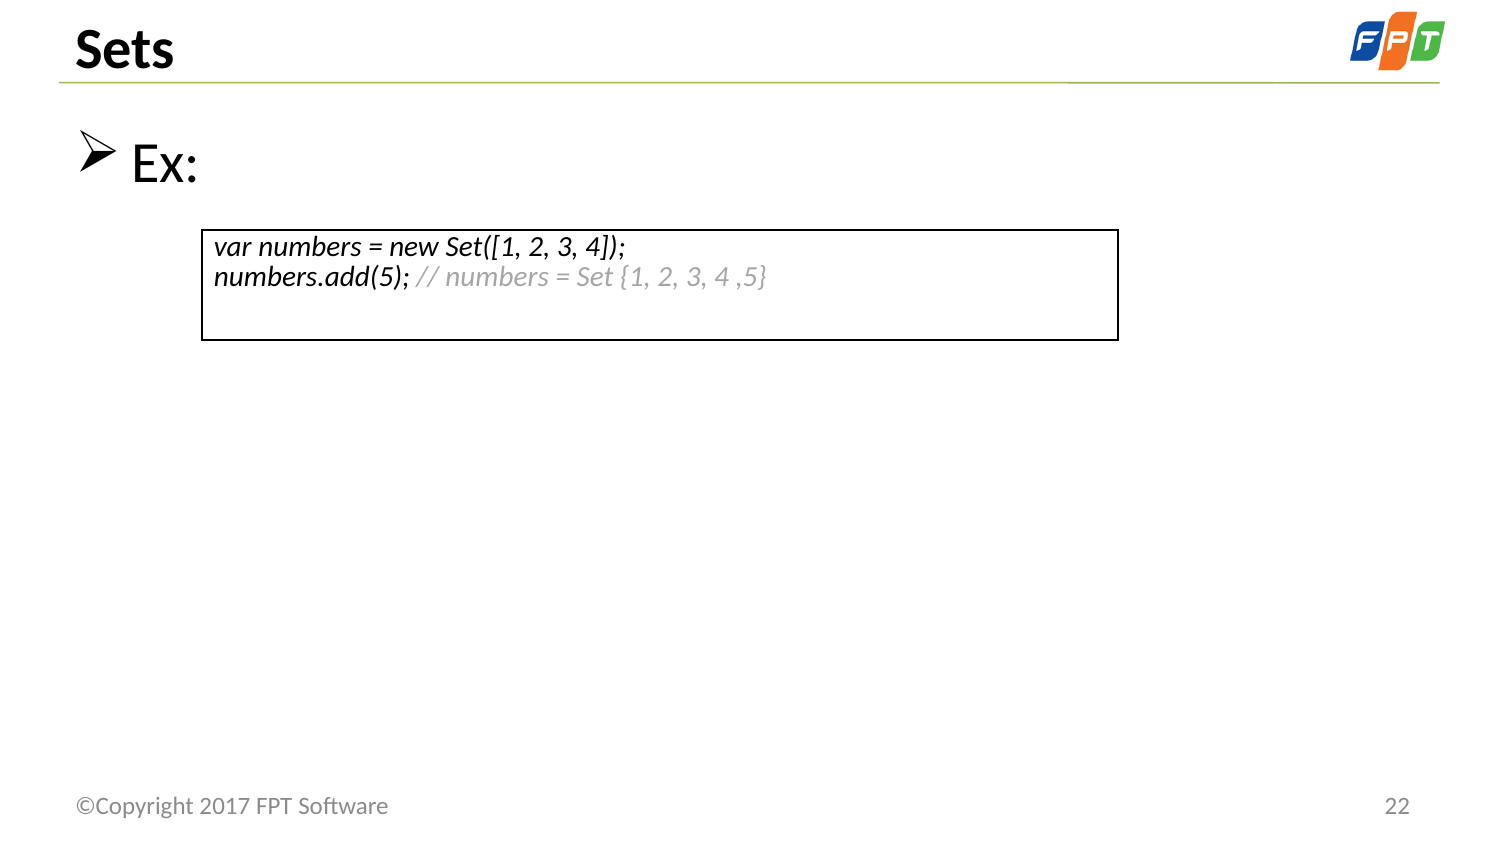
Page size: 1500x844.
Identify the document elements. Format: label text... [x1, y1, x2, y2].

table_header var numbers = new Set([1, 2, 3, 4]); numbers.add(5); // numbers = Set {1, 2, 3, 4 ,5} [203, 231, 1117, 339]
title Sets [75, 18, 1425, 72]
footer ©Copyright 2017 FPT Software [75, 782, 550, 827]
list Ex: [75, 116, 1425, 754]
slide_number 22 [1074, 782, 1425, 827]
picture [1348, 10, 1446, 72]
